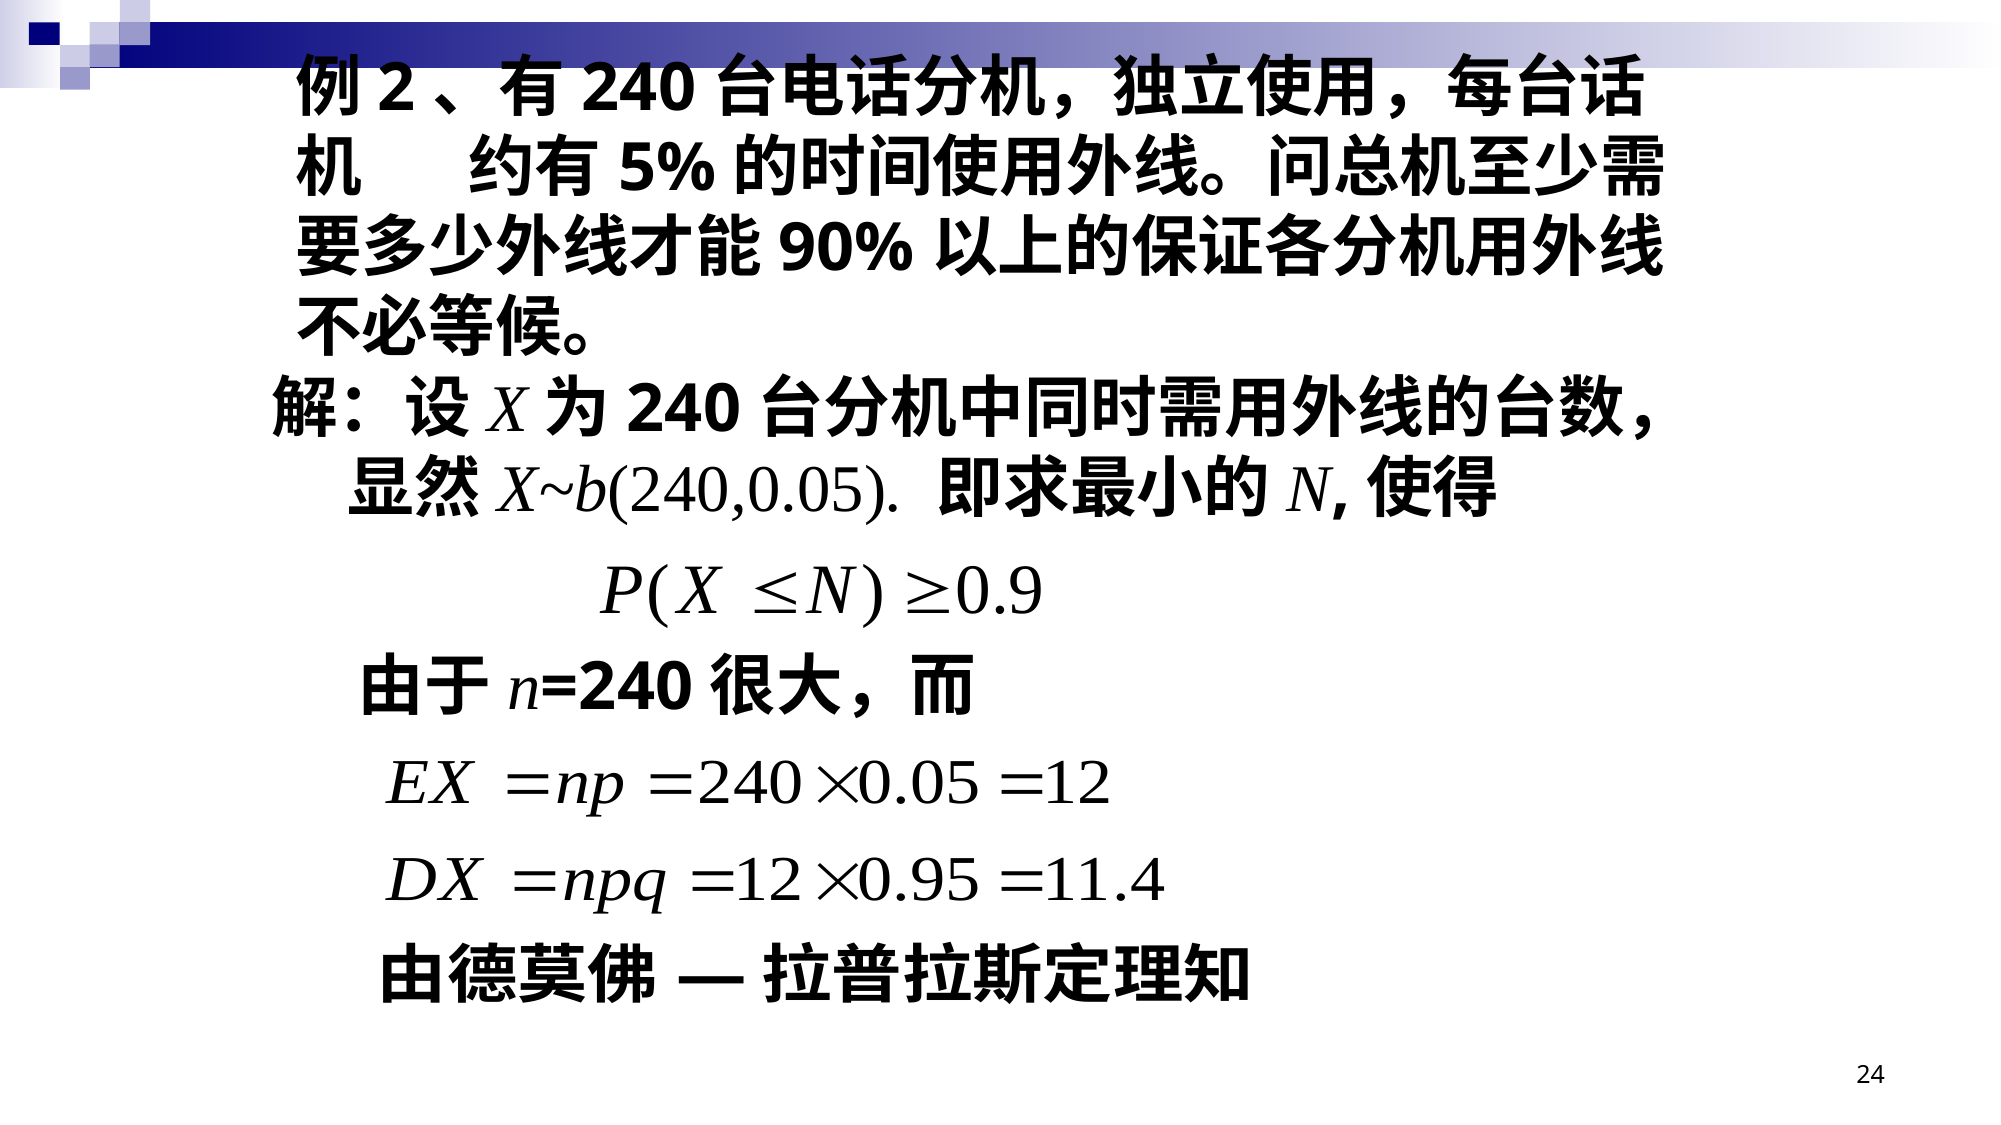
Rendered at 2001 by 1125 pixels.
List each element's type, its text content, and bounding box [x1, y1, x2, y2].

text_box 例2、有240台电话分机，独立使用，每台话机 约有5%的时间使用外线。问总机至少需要多少外线才能90%以上的保证各分机用外线不必等候。 [280, 36, 1722, 372]
slide_number 24 [1433, 1025, 1900, 1100]
text_box 解：设X为240台分机中同时需用外线的台数， 显然X~b(240,0.05). 即求最小的N,使得 [256, 357, 1707, 533]
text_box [587, 548, 1057, 643]
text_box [373, 745, 1272, 1023]
text_box 由于n=240很大，而 [342, 635, 992, 730]
